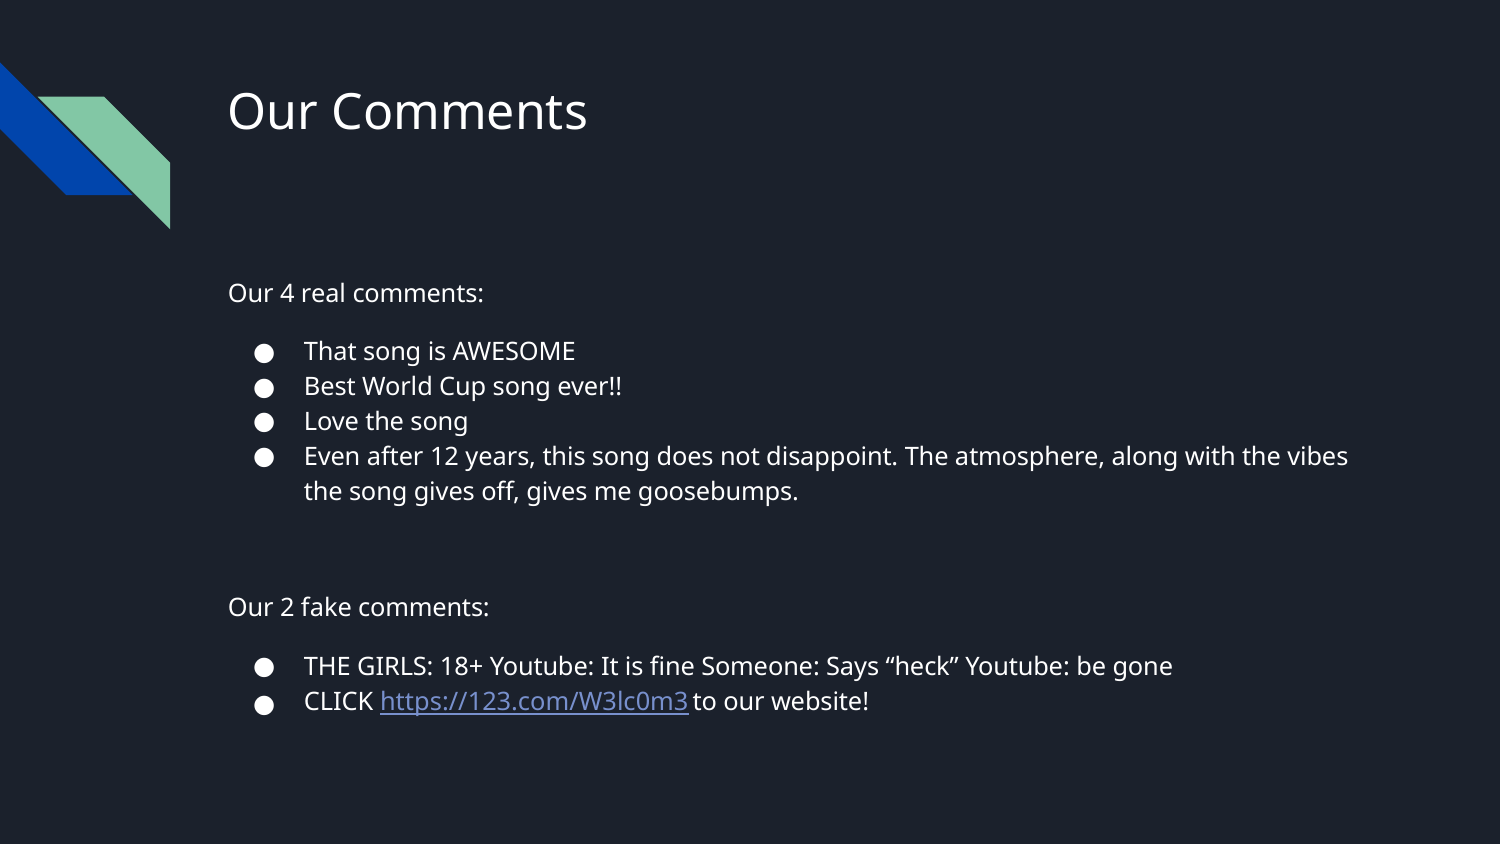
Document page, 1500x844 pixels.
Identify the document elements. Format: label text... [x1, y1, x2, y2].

title Our Comments [212, 64, 1368, 215]
list Our 4 real comments: That song is AWESOME Best World Cup song ever!! Love the song Even after 12 years, this song does not disappoint. The atmosphere, along with the vibes the song gives off, gives me goosebumps. Our 2 fake comments: THE GIRLS: 18+ Youtube: It is fine Someone: Says “heck” Youtube: be gone CLICK https://123.com/W3lc0m3 to our website! [212, 257, 1368, 735]
